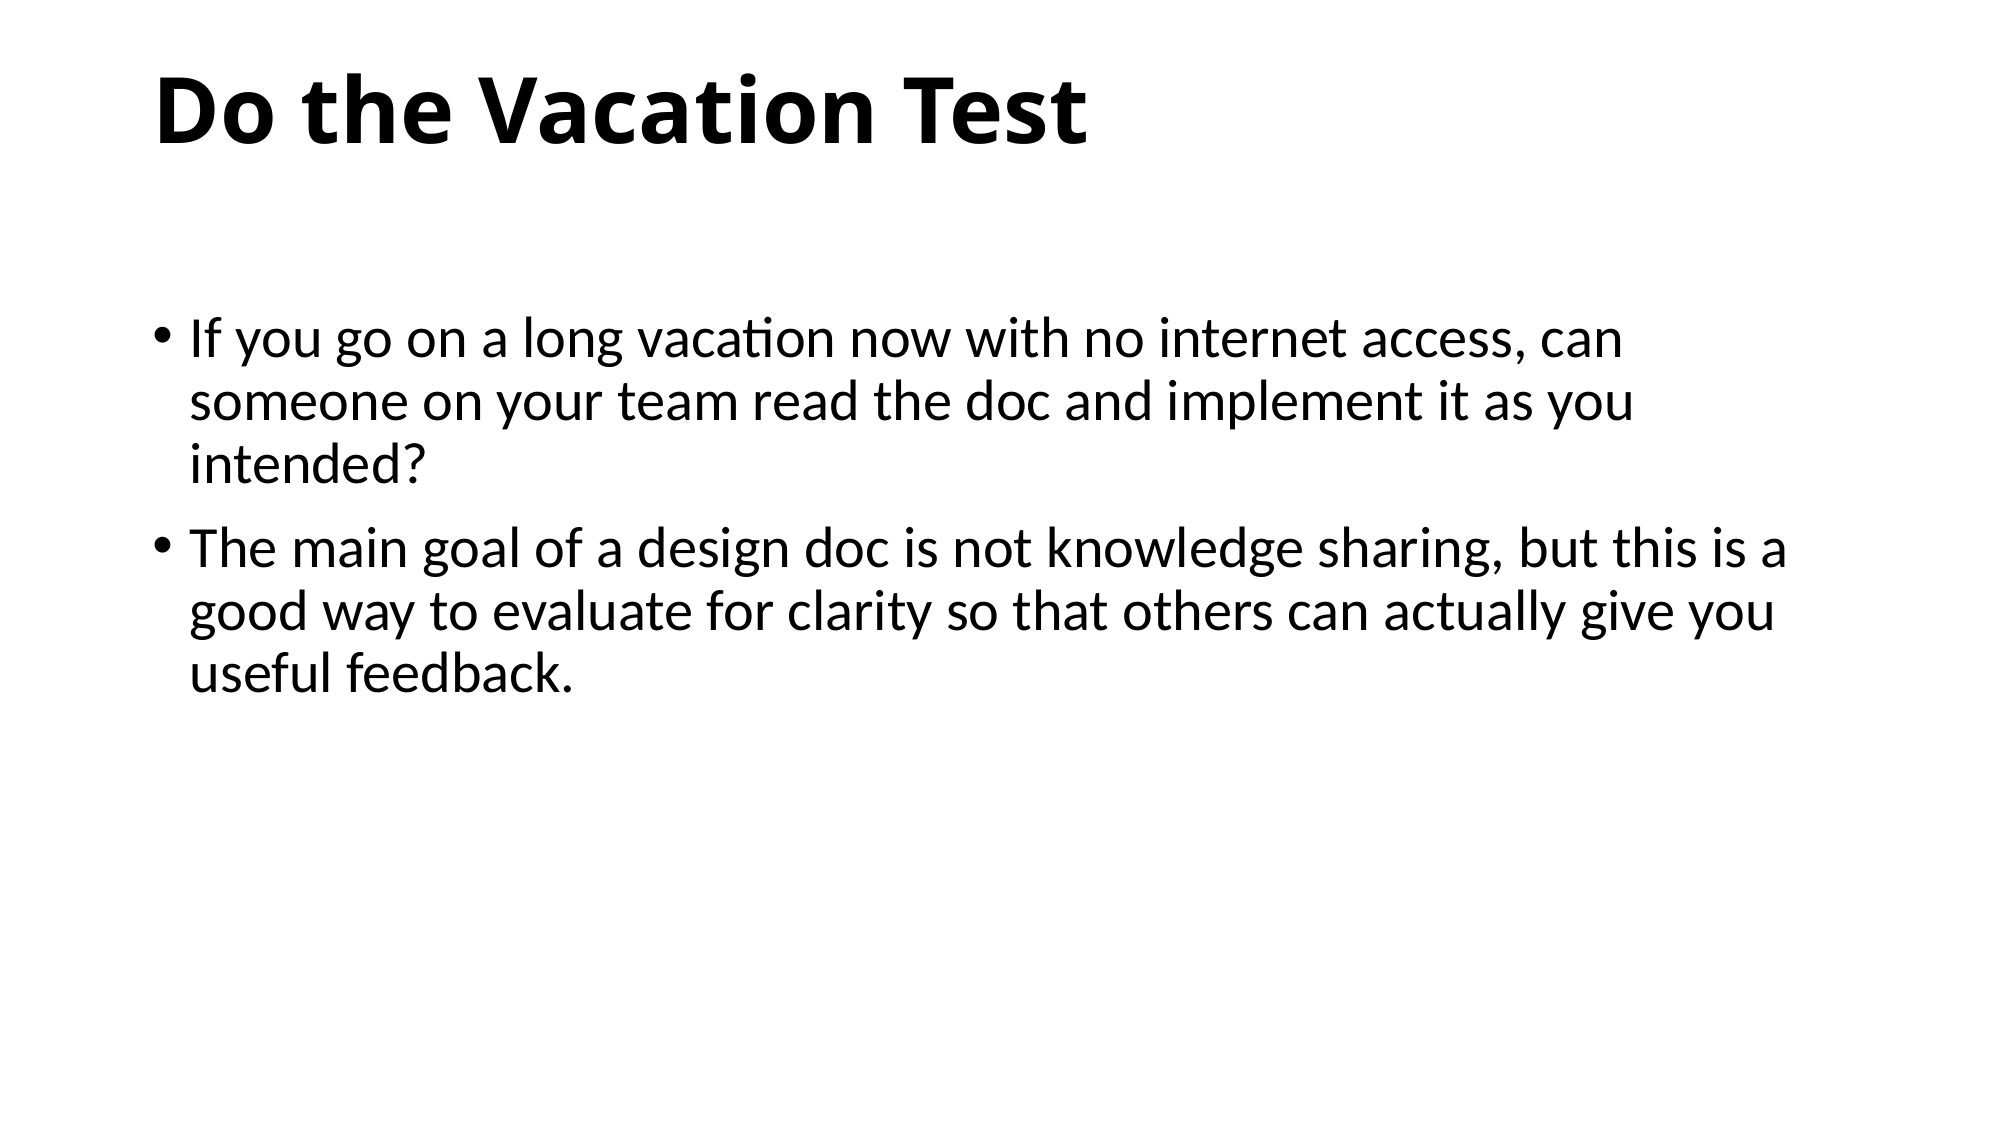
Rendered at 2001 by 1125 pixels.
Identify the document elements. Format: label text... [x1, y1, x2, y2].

title Do the Vacation Test [137, 59, 1863, 278]
list If you go on a long vacation now with no internet access, can someone on your team read the doc and implement it as you intended? The main goal of a design doc is not knowledge sharing, but this is a good way to evaluate for clarity so that others can actually give you useful feedback. [137, 299, 1863, 1014]
